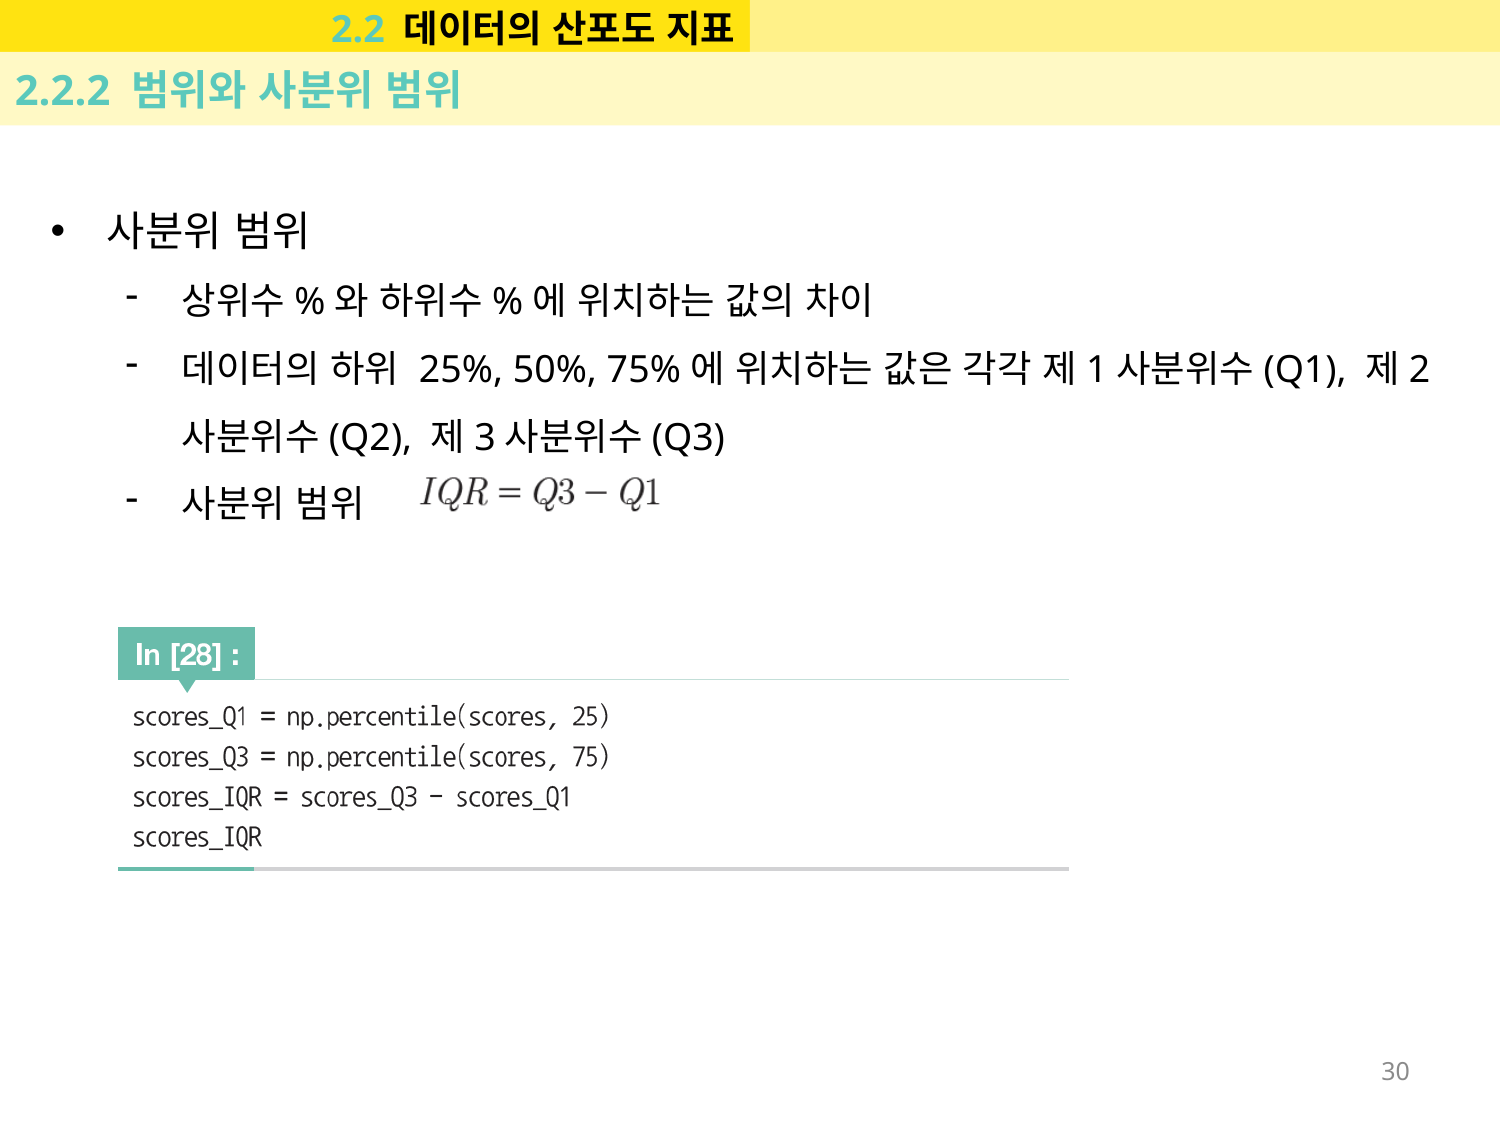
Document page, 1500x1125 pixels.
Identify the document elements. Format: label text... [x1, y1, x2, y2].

slide_number 30 [1074, 1042, 1425, 1103]
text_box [0, 0, 1500, 126]
text_box 사분위 범위 상위수%와 하위수%에 위치하는 값의 차이 데이터의 하위 25%, 50%, 75%에 위치하는 값은 각각 제1사분위수(Q1), 제2사분위수(Q2), 제3사분위수(Q3) 사분위 범위 [35, 172, 1454, 533]
picture [111, 621, 1070, 872]
picture [416, 474, 665, 516]
